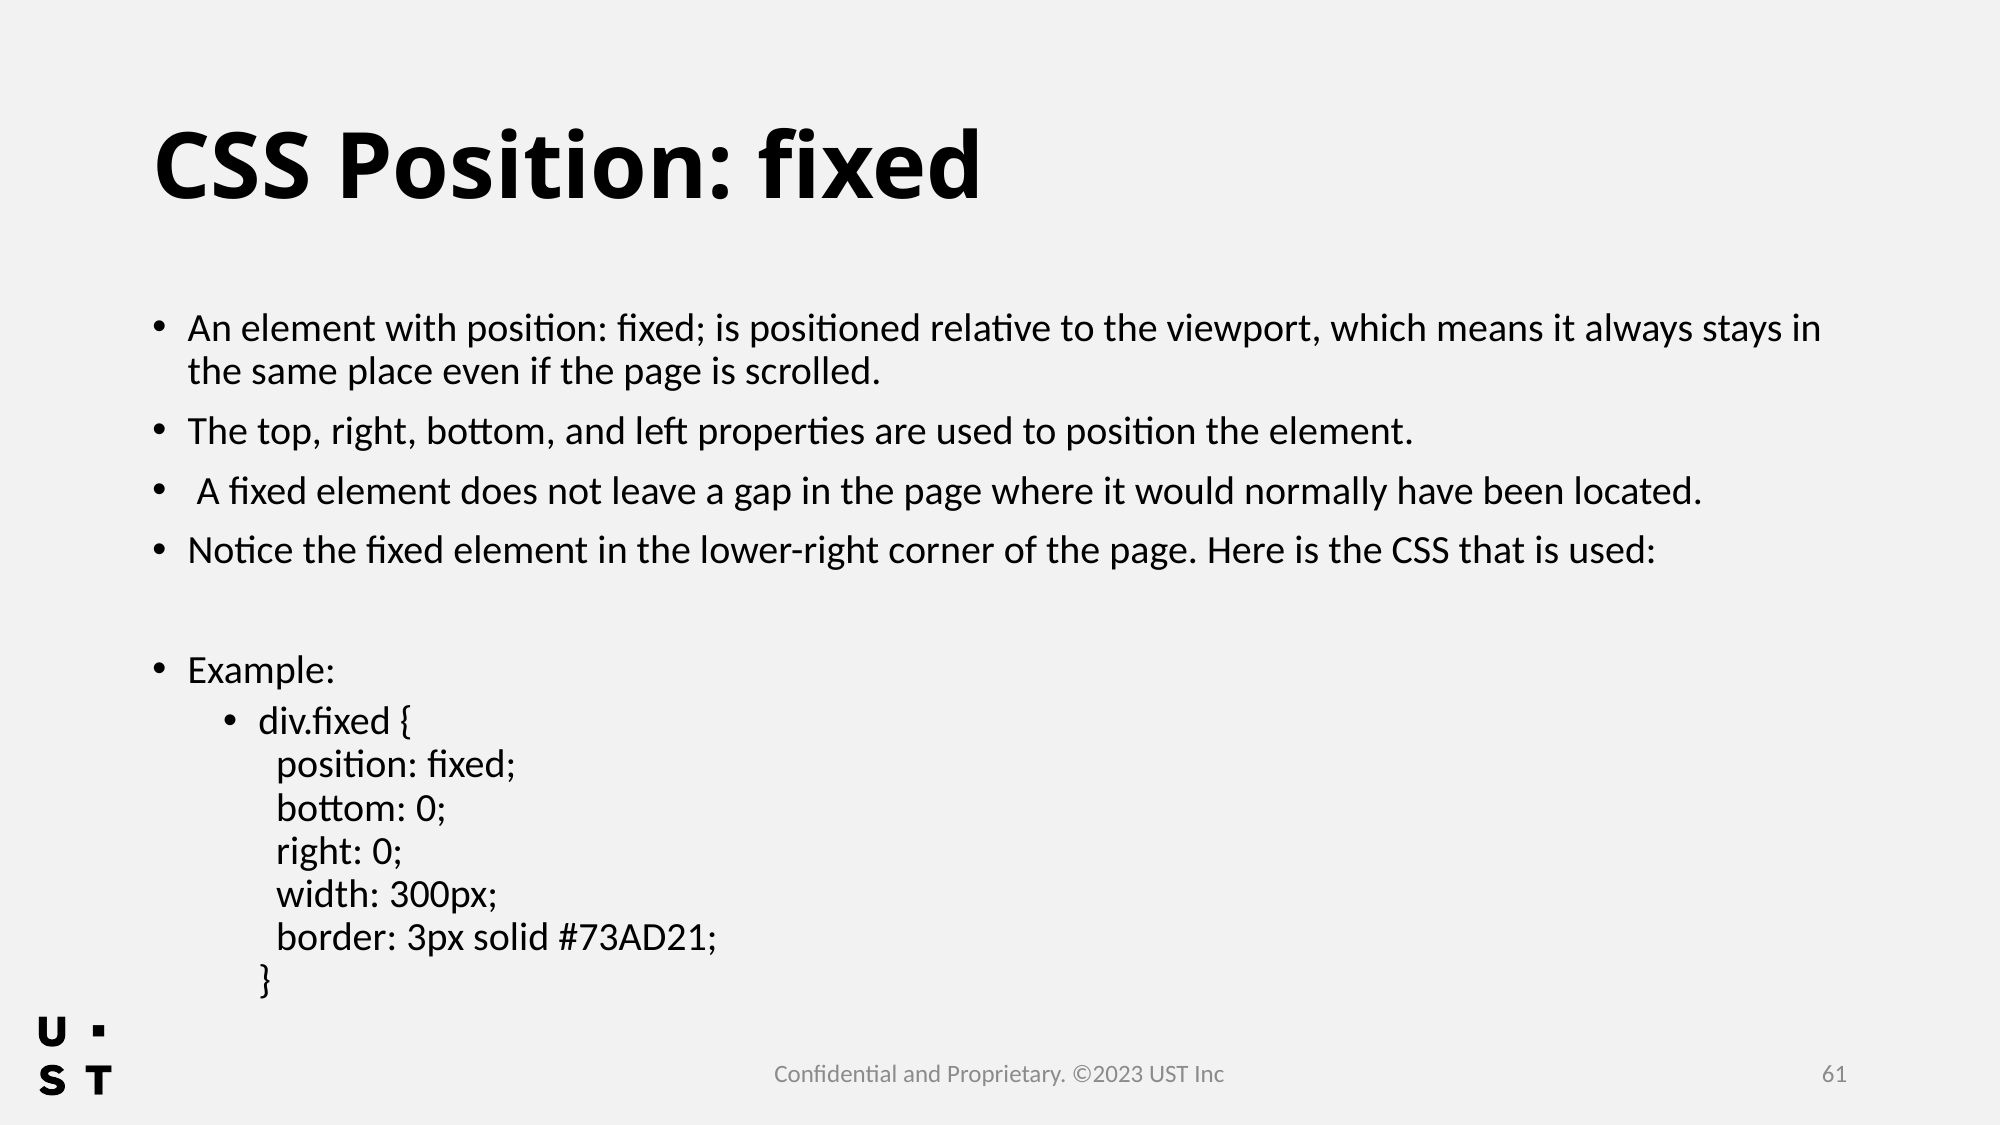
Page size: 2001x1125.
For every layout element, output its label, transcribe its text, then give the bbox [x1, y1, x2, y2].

title CSS Position: fixed [137, 59, 1863, 278]
list An element with position: fixed; is positioned relative to the viewport, which means it always stays in the same place even if the page is scrolled. The top, right, bottom, and left properties are used to position the element. A fixed element does not leave a gap in the page where it would normally have been located. Notice the fixed element in the lower-right corner of the page. Here is the CSS that is used: Example: div.fixed { position: fixed; bottom: 0; right: 0; width: 300px; border: 3px solid #73AD21; } [137, 299, 1863, 1014]
picture [27, 1004, 123, 1107]
footer Confidential and Proprietary. ©2023 UST Inc [662, 1042, 1338, 1103]
slide_number 61 [1412, 1042, 1863, 1103]
